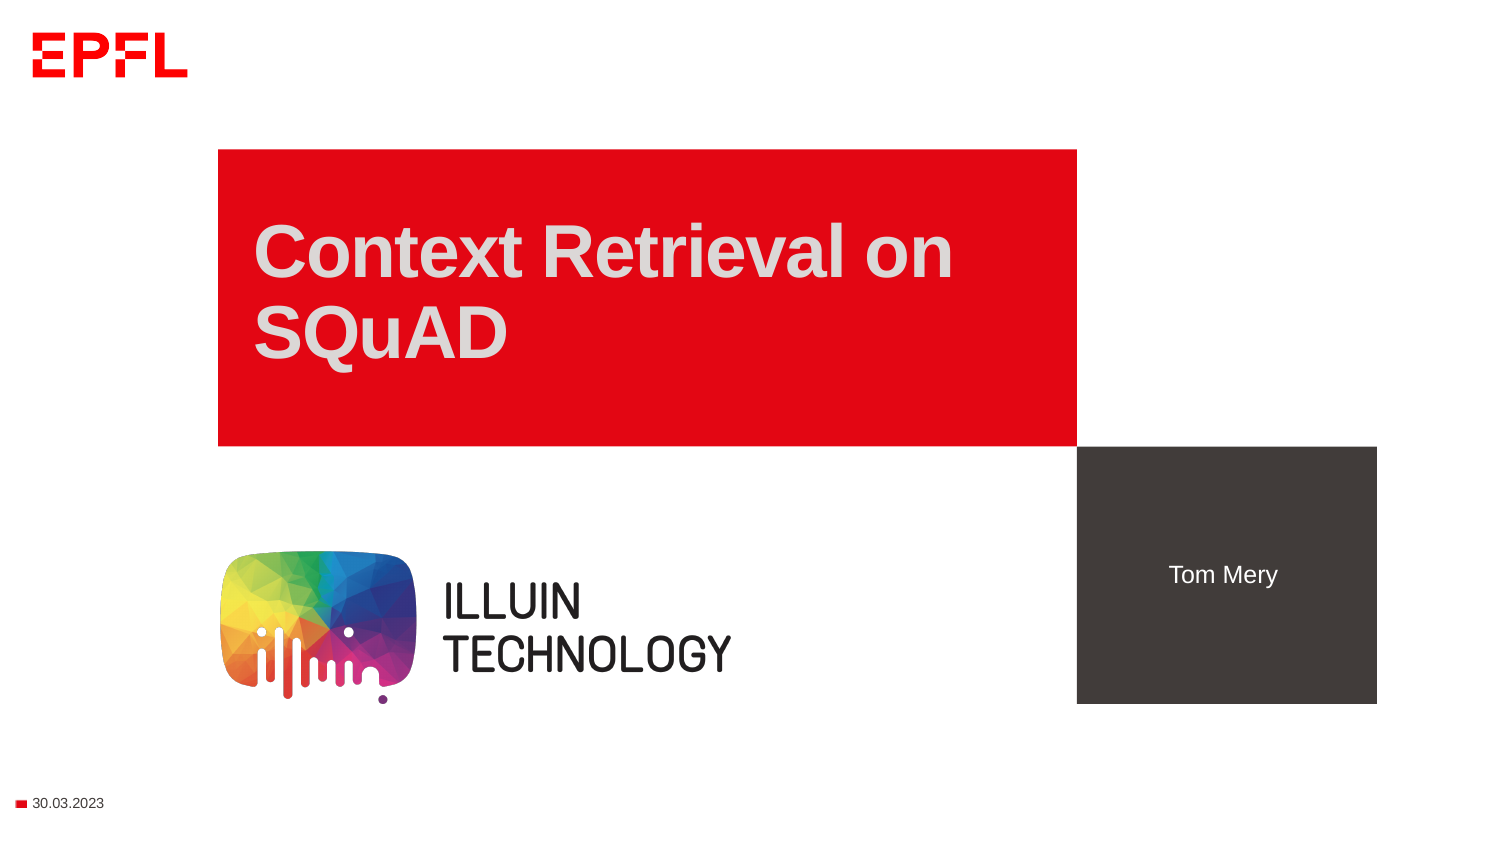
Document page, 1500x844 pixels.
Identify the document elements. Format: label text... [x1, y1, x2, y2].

picture [14, 798, 27, 808]
title Context Retrieval on SQuAD [218, 149, 1077, 447]
picture [13, 13, 207, 97]
subtitle Tom Mery [1076, 446, 1377, 704]
list 30.03.2023 [13, 728, 129, 812]
picture [218, 550, 731, 704]
